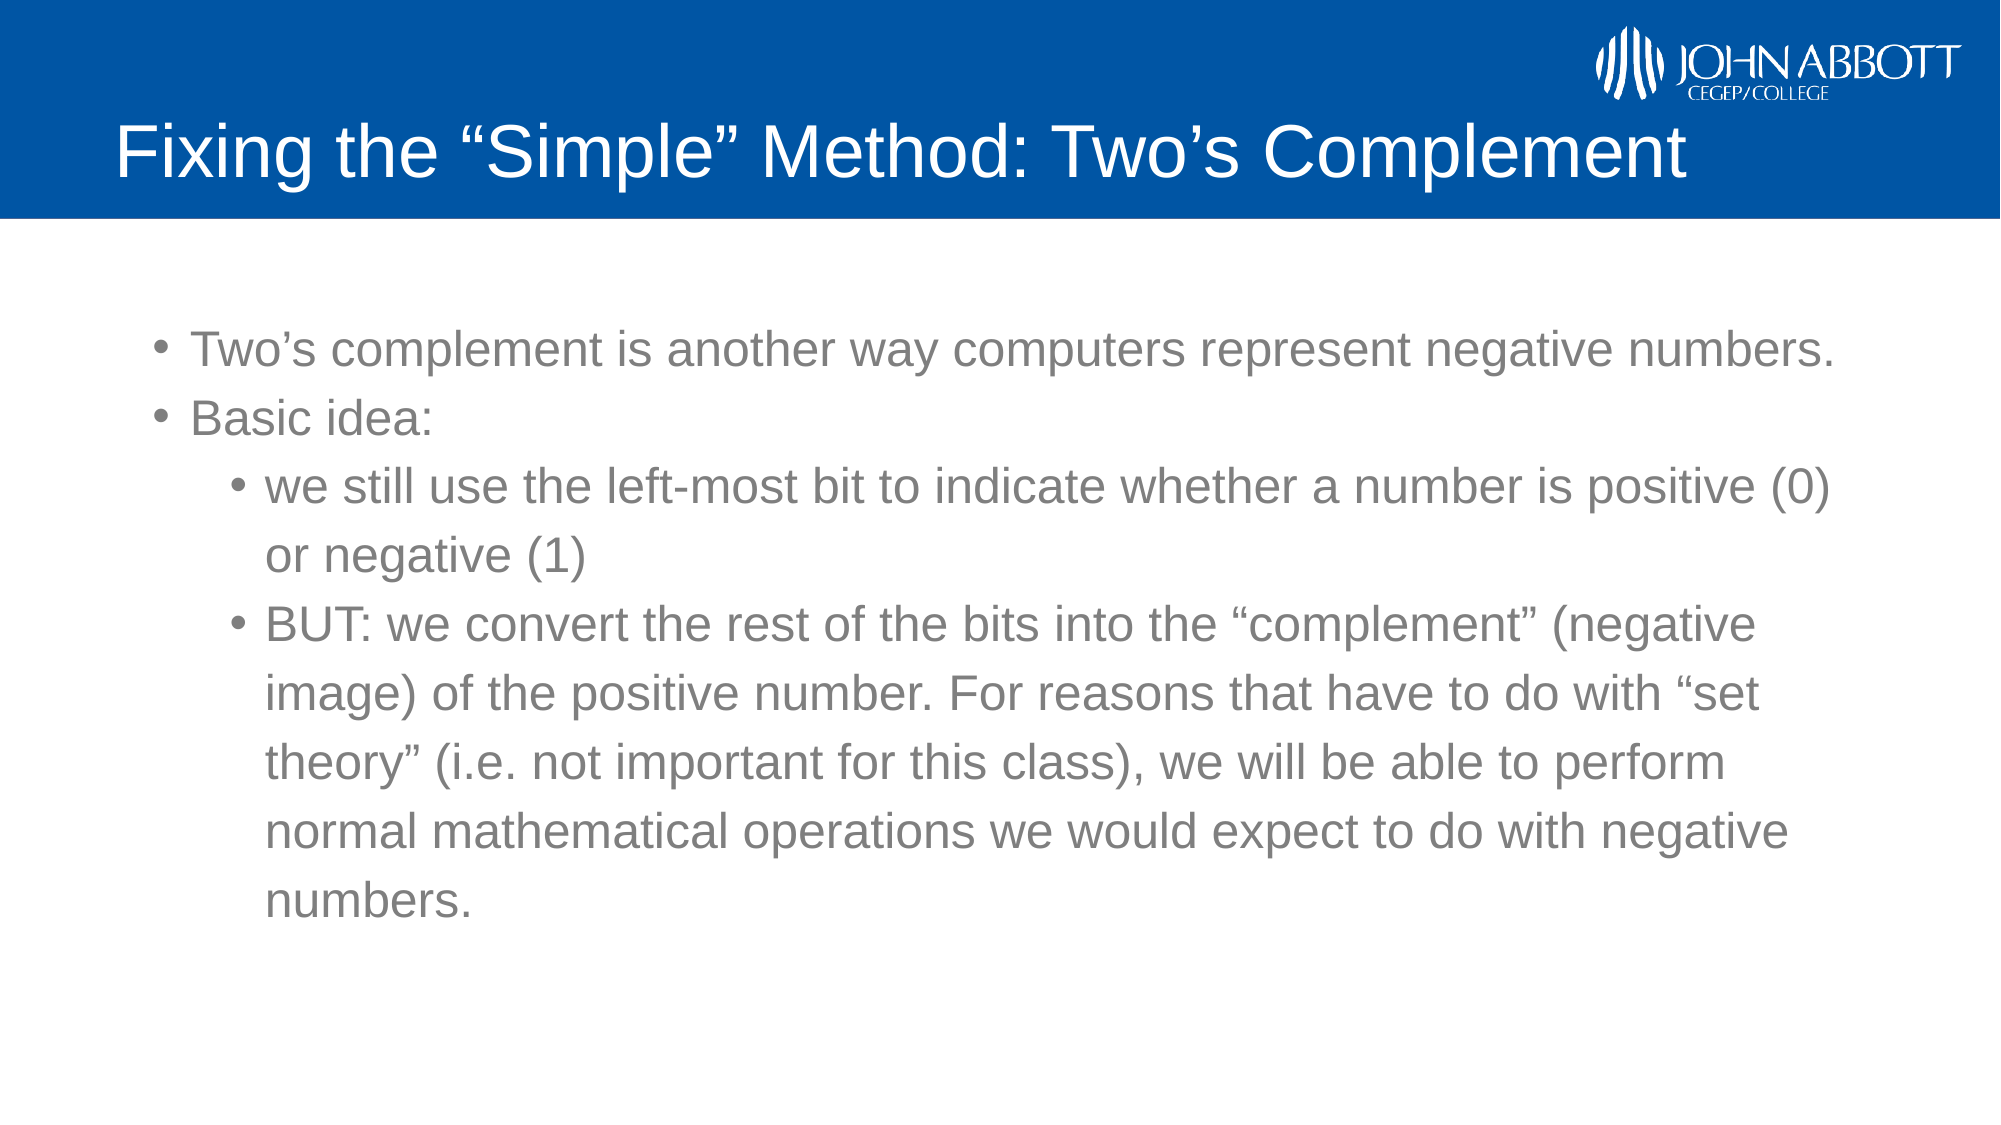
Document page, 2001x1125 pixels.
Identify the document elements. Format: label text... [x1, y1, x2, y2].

title Fixing the “Simple” Method: Two’s Complement [99, 0, 1863, 202]
list Two’s complement is another way computers represent negative numbers. Basic idea: we still use the left-most bit to indicate whether a number is positive (0) or negative (1) BUT: we convert the rest of the bits into the “complement” (negative image) of the positive number. For reasons that have to do with “set theory” (i.e. not important for this class), we will be able to perform normal mathematical operations we would expect to do with negative numbers. [137, 299, 1863, 1014]
picture [1863, 26, 1962, 100]
